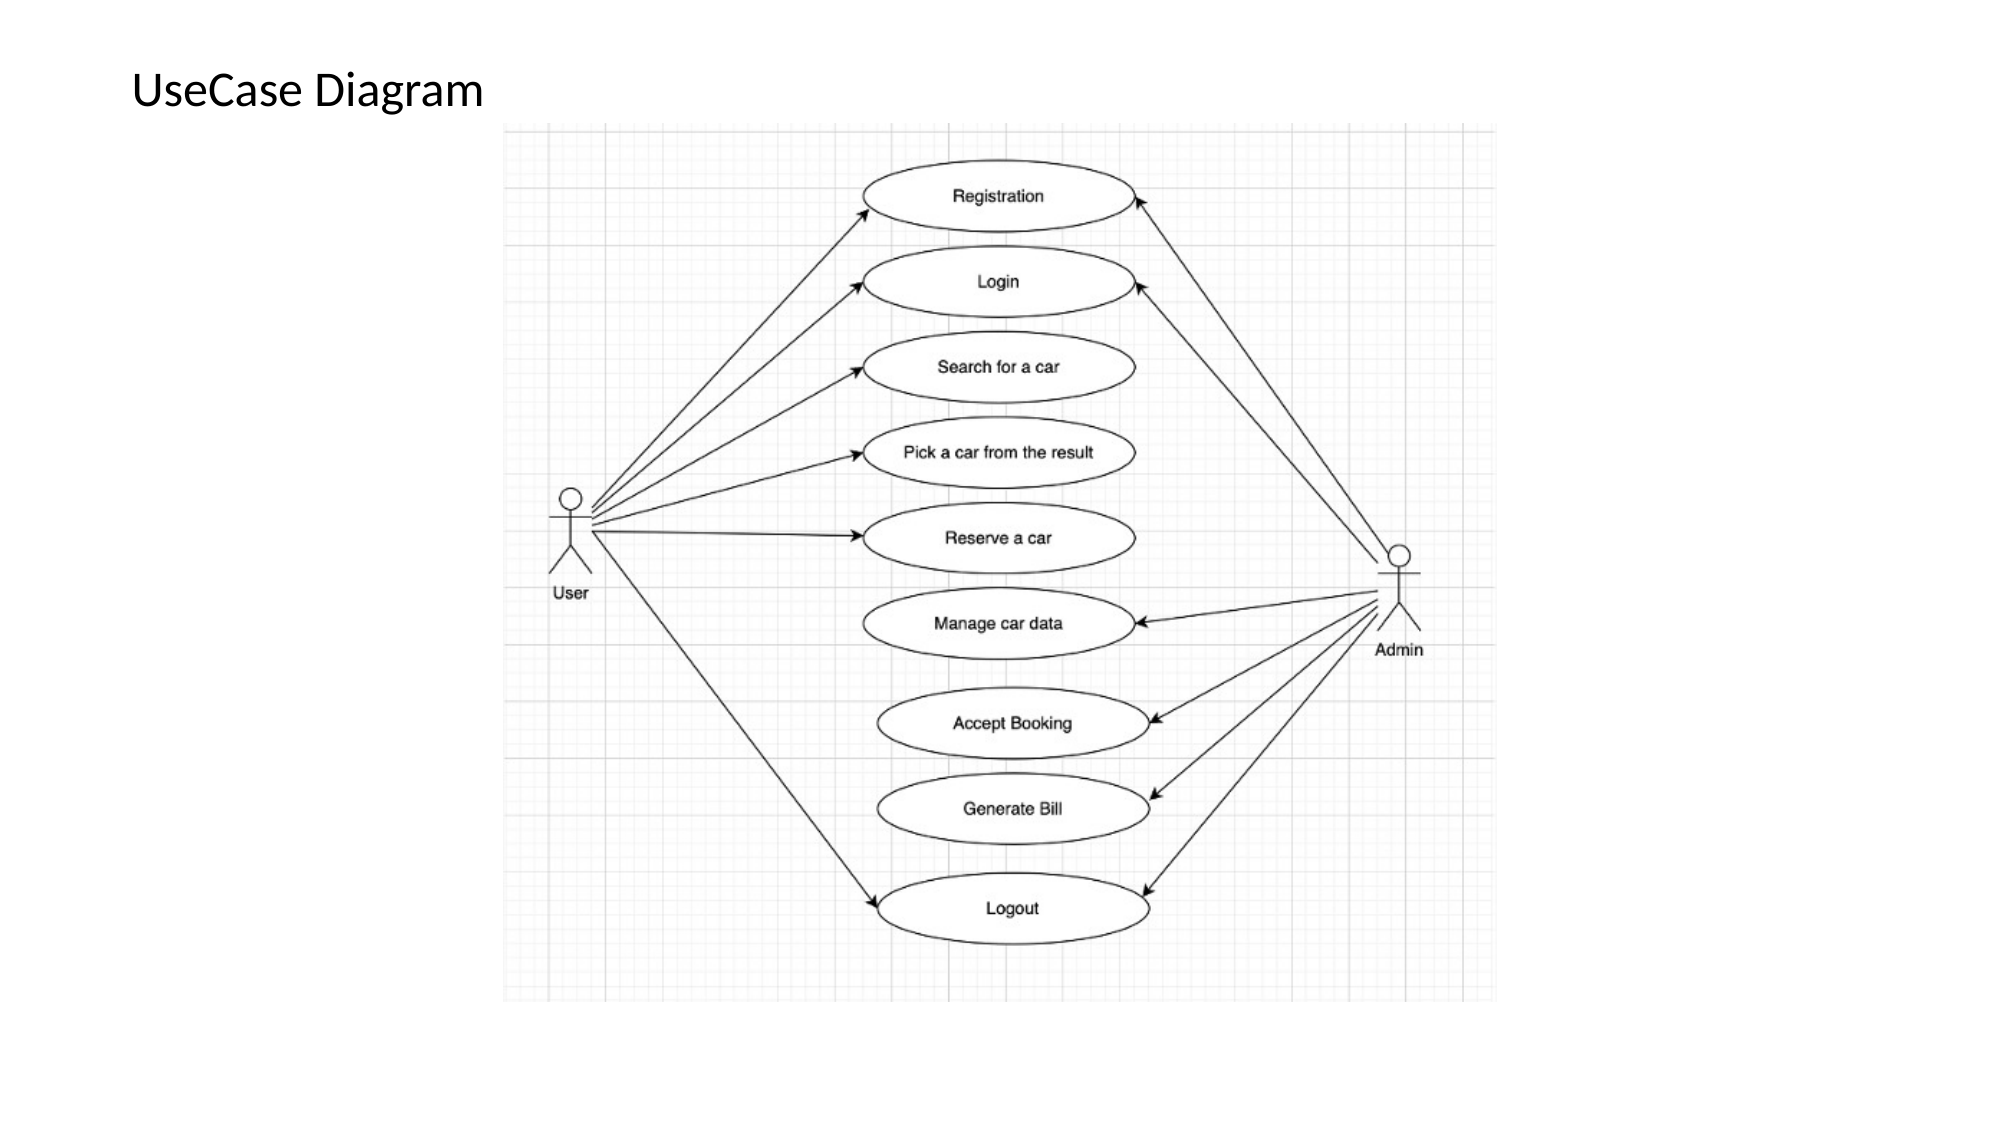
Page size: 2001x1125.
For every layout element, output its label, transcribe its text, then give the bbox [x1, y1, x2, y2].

text_box UseCase Diagram [116, 49, 512, 125]
picture [503, 123, 1497, 1002]
